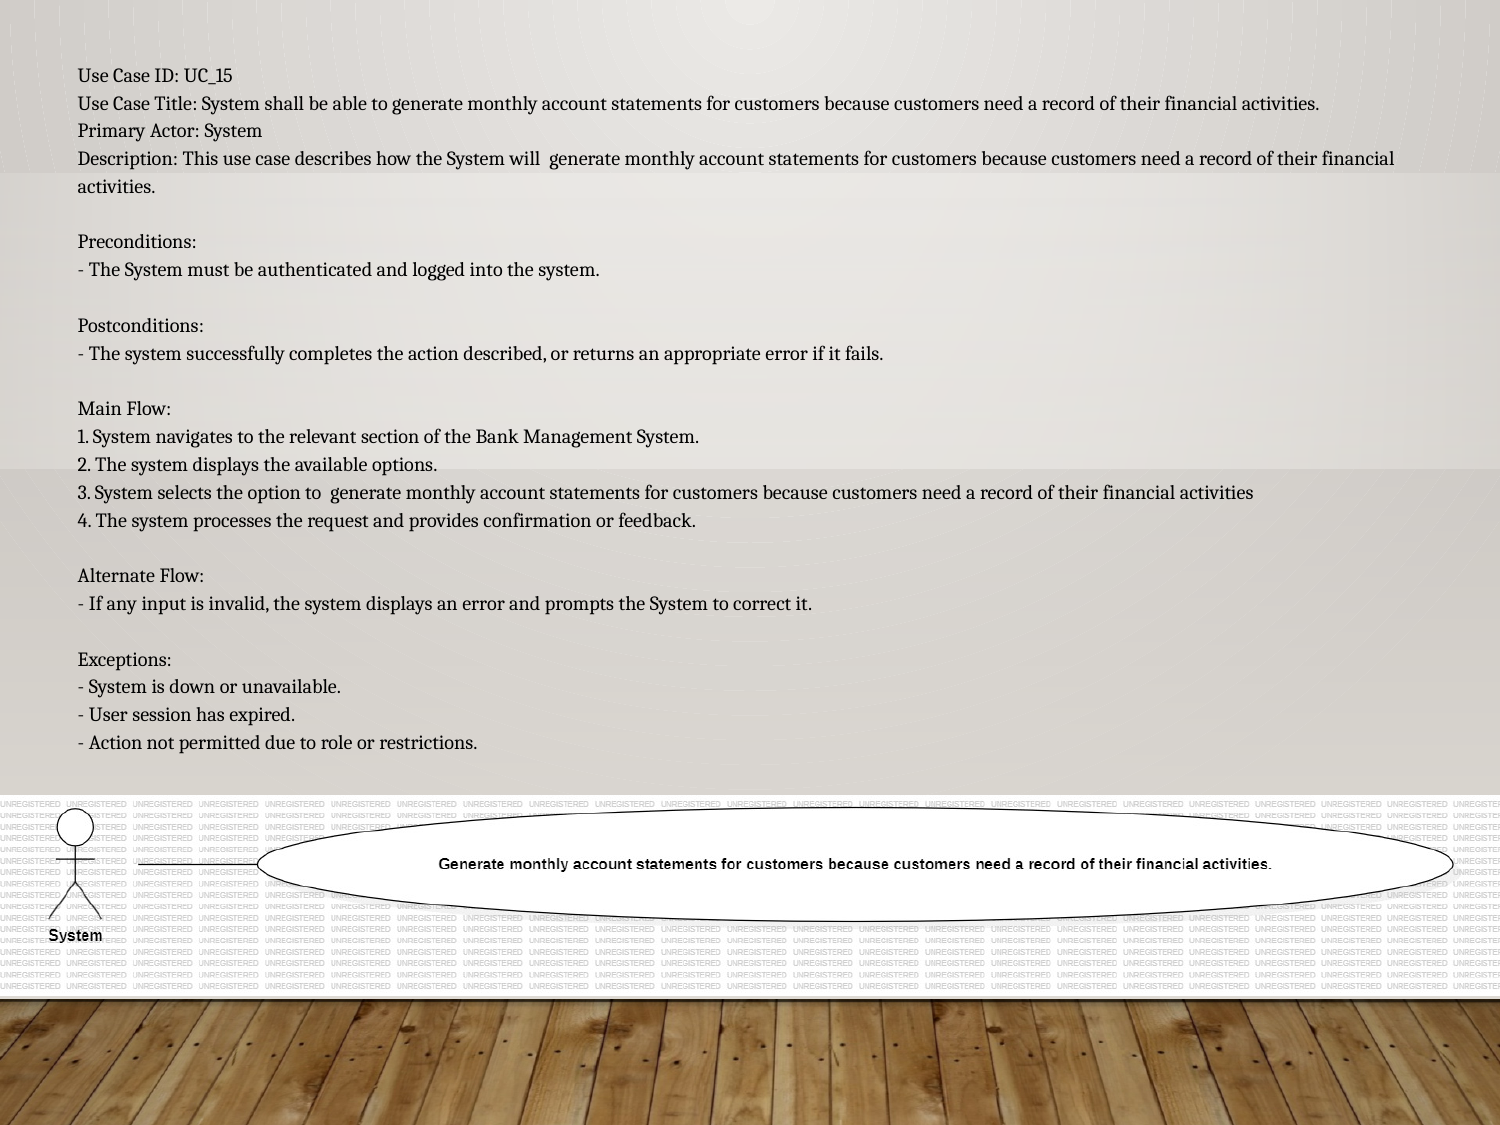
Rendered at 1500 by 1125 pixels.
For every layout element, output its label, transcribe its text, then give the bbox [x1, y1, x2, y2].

list Use Case ID: UC_15 Use Case Title: System shall be able to generate monthly account statements for customers because customers need a record of their financial activities. Primary Actor: System Description: This use case describes how the System will generate monthly account statements for customers because customers need a record of their financial activities. Preconditions: - The System must be authenticated and logged into the system. Postconditions: - The system successfully completes the action described, or returns an appropriate error if it fails. Main Flow: 1. System navigates to the relevant section of the Bank Management System. 2. The system displays the available options. 3. System selects the option to generate monthly account statements for customers because customers need a record of their financial activities 4. The system processes the request and provides confirmation or feedback. Alternate Flow: - If any input is invalid, the system displays an error and prompts the System to correct it. Exceptions: - System is down or unavailable. - User session has expired. - Action not permitted due to role or restrictions. [62, 469, 1438, 774]
list Use Case ID: UC_15 Use Case Title: System shall be able to generate monthly account statements for customers because customers need a record of their financial activities. Primary Actor: System Description: This use case describes how the System will generate monthly account statements for customers because customers need a record of their financial activities. Preconditions: - The System must be authenticated and logged into the system. Postconditions: - The system successfully completes the action described, or returns an appropriate error if it fails. Main Flow: 1. System navigates to the relevant section of the Bank Management System. 2. The system displays the available options. 3. System selects the option to generate monthly account statements for customers because customers need a record of their financial activities 4. The system processes the request and provides confirmation or feedback. Alternate Flow: - If any input is invalid, the system displays an error and prompts the System to correct it. Exceptions: - System is down or unavailable. - User session has expired. - Action not permitted due to role or restrictions. [62, 50, 1438, 172]
picture [0, 999, 1500, 1125]
picture [0, 172, 1500, 469]
picture [0, 795, 1500, 996]
